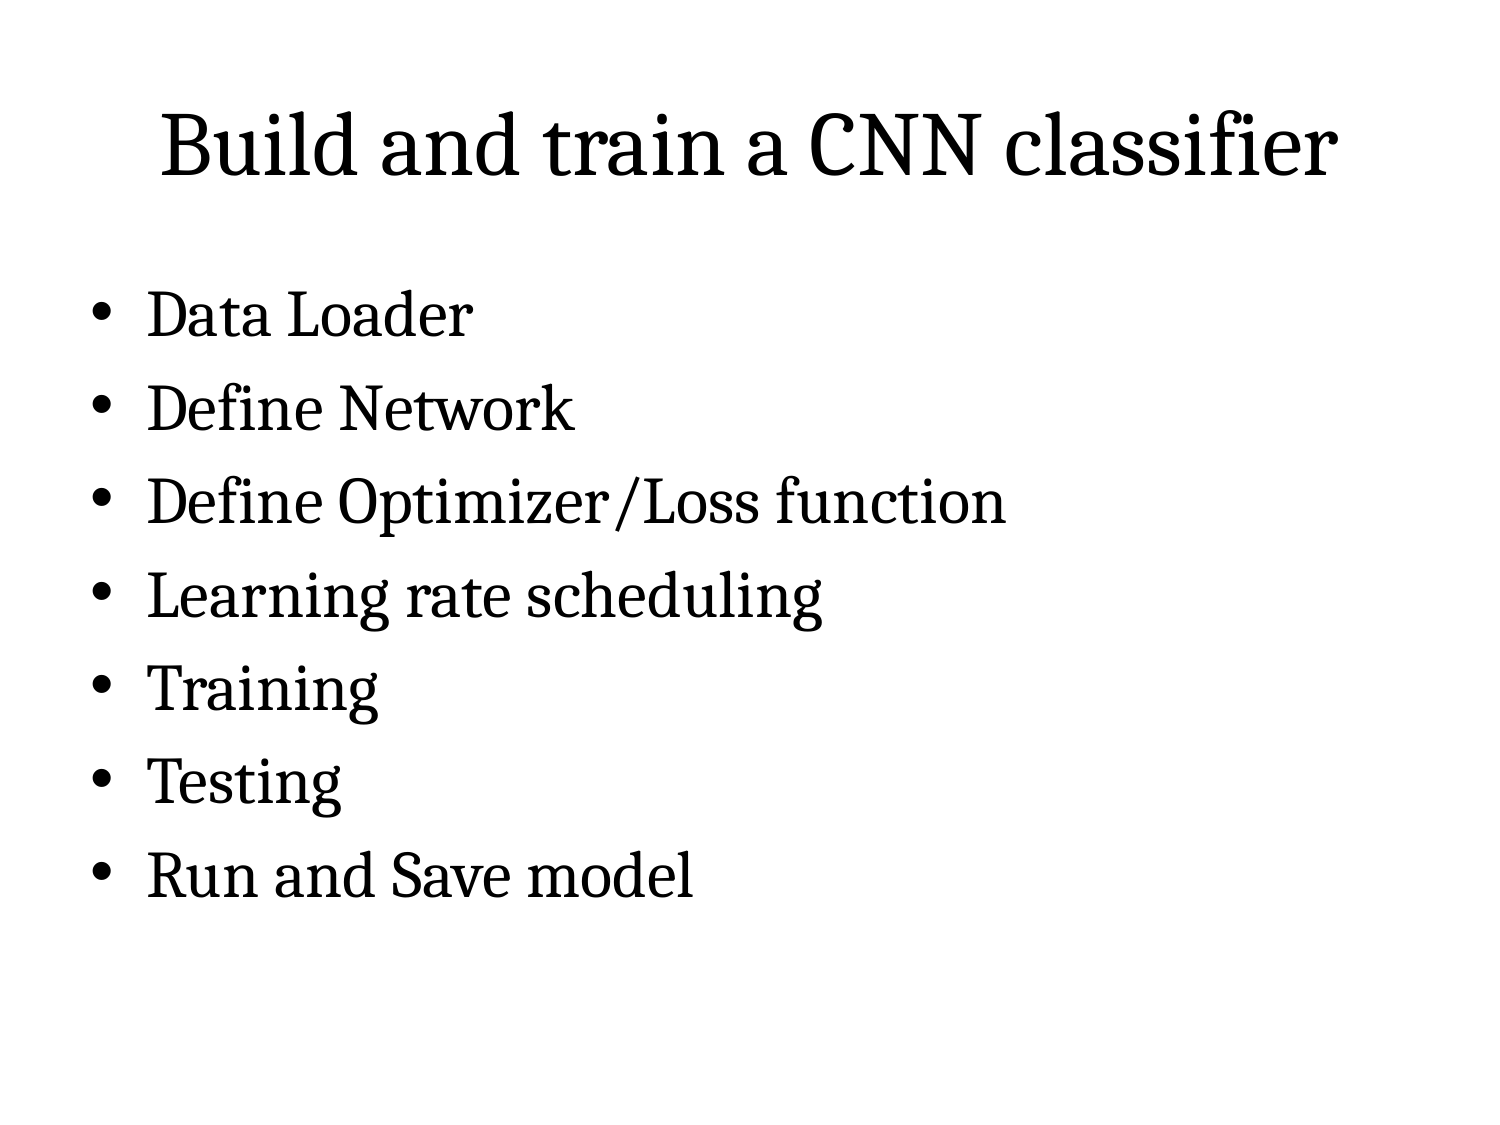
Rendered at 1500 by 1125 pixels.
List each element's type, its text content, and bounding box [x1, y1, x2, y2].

list Data Loader Define Network Define Optimizer/Loss function Learning rate scheduling Training Testing Run and Save model [75, 262, 1425, 1005]
title Build and train a CNN classifier [75, 45, 1425, 233]
